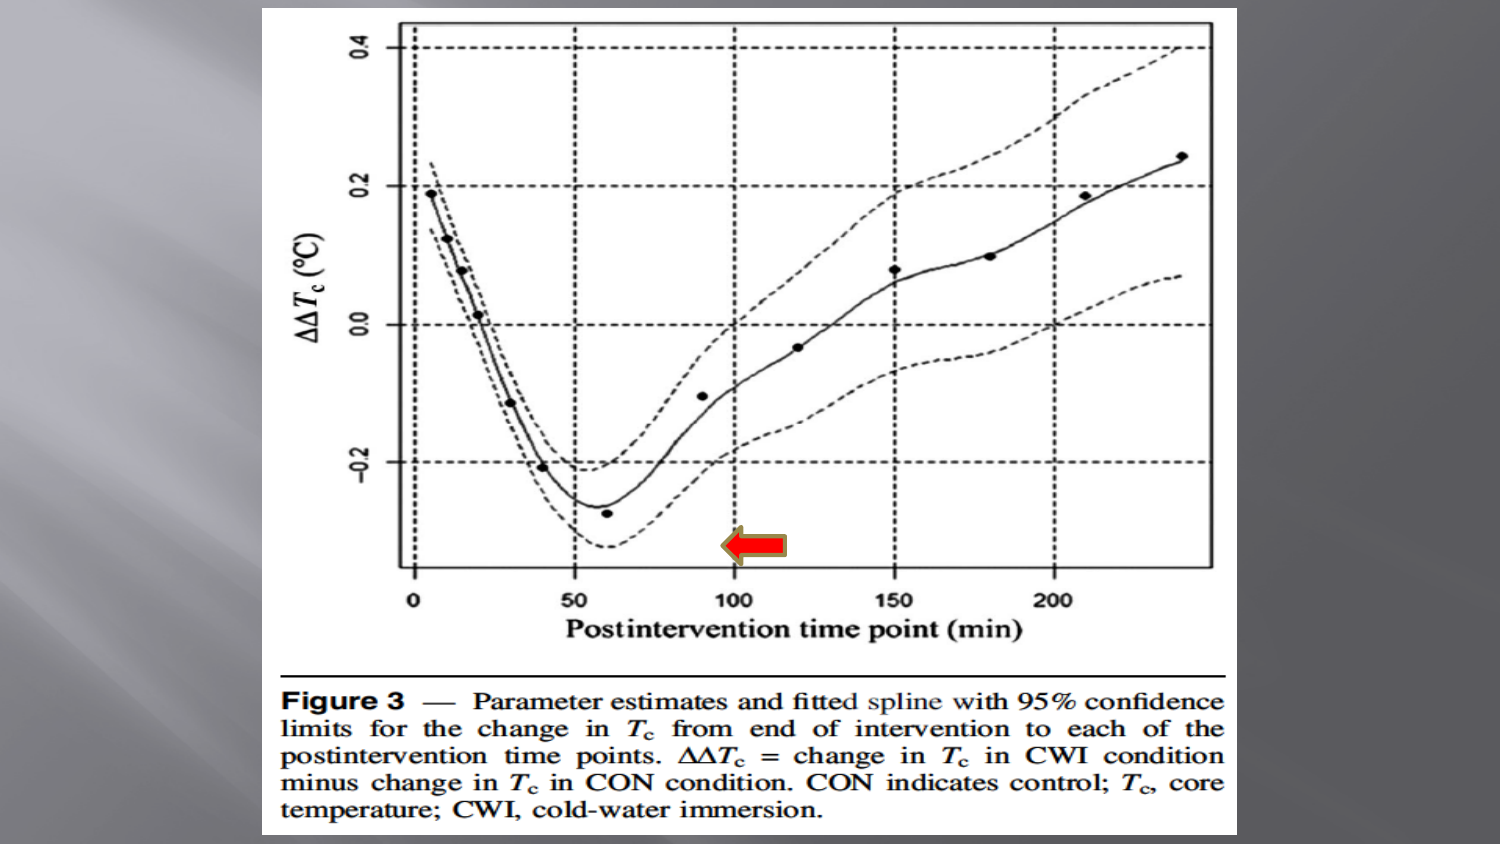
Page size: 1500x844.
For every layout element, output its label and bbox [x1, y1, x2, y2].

picture [262, 8, 1237, 835]
